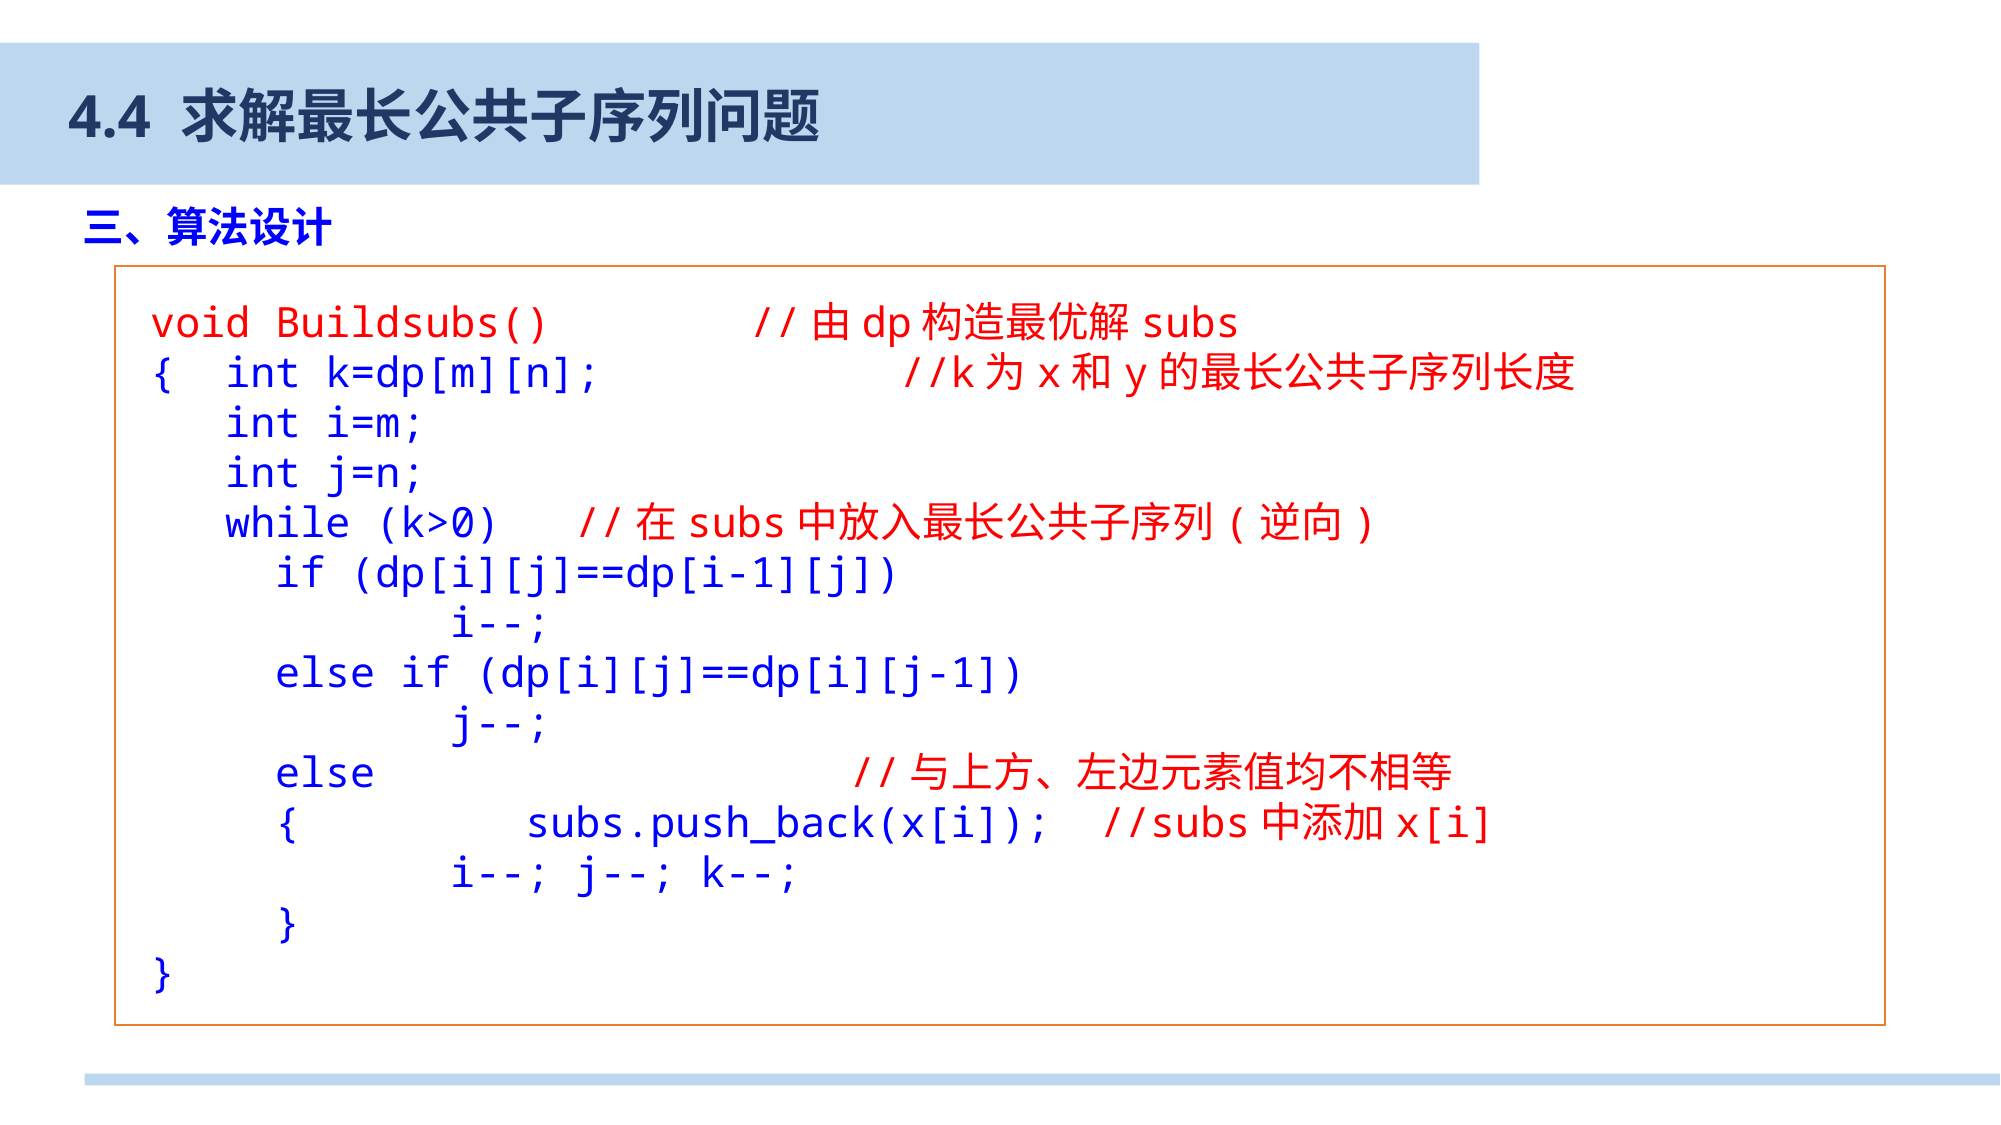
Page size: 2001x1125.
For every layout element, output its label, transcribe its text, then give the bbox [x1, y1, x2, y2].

text_box 三、算法设计 [68, 193, 349, 259]
text_box void Buildsubs() //由dp构造最优解subs { int k=dp[m][n]; //k为x和y的最长公共子序列长度 int i=m; int j=n; while (k>0) //在subs中放入最长公共子序列(逆向) if (dp[i][j]==dp[i-1][j]) i--; else if (dp[i][j]==dp[i][j-1]) j--; else //与上方、左边元素值均不相等 { subs.push_back(x[i]); //subs中添加x[i] i--; j--; k--; } } [114, 265, 1886, 1026]
list 4.4 求解最长公共子序列问题 [0, 42, 1480, 185]
